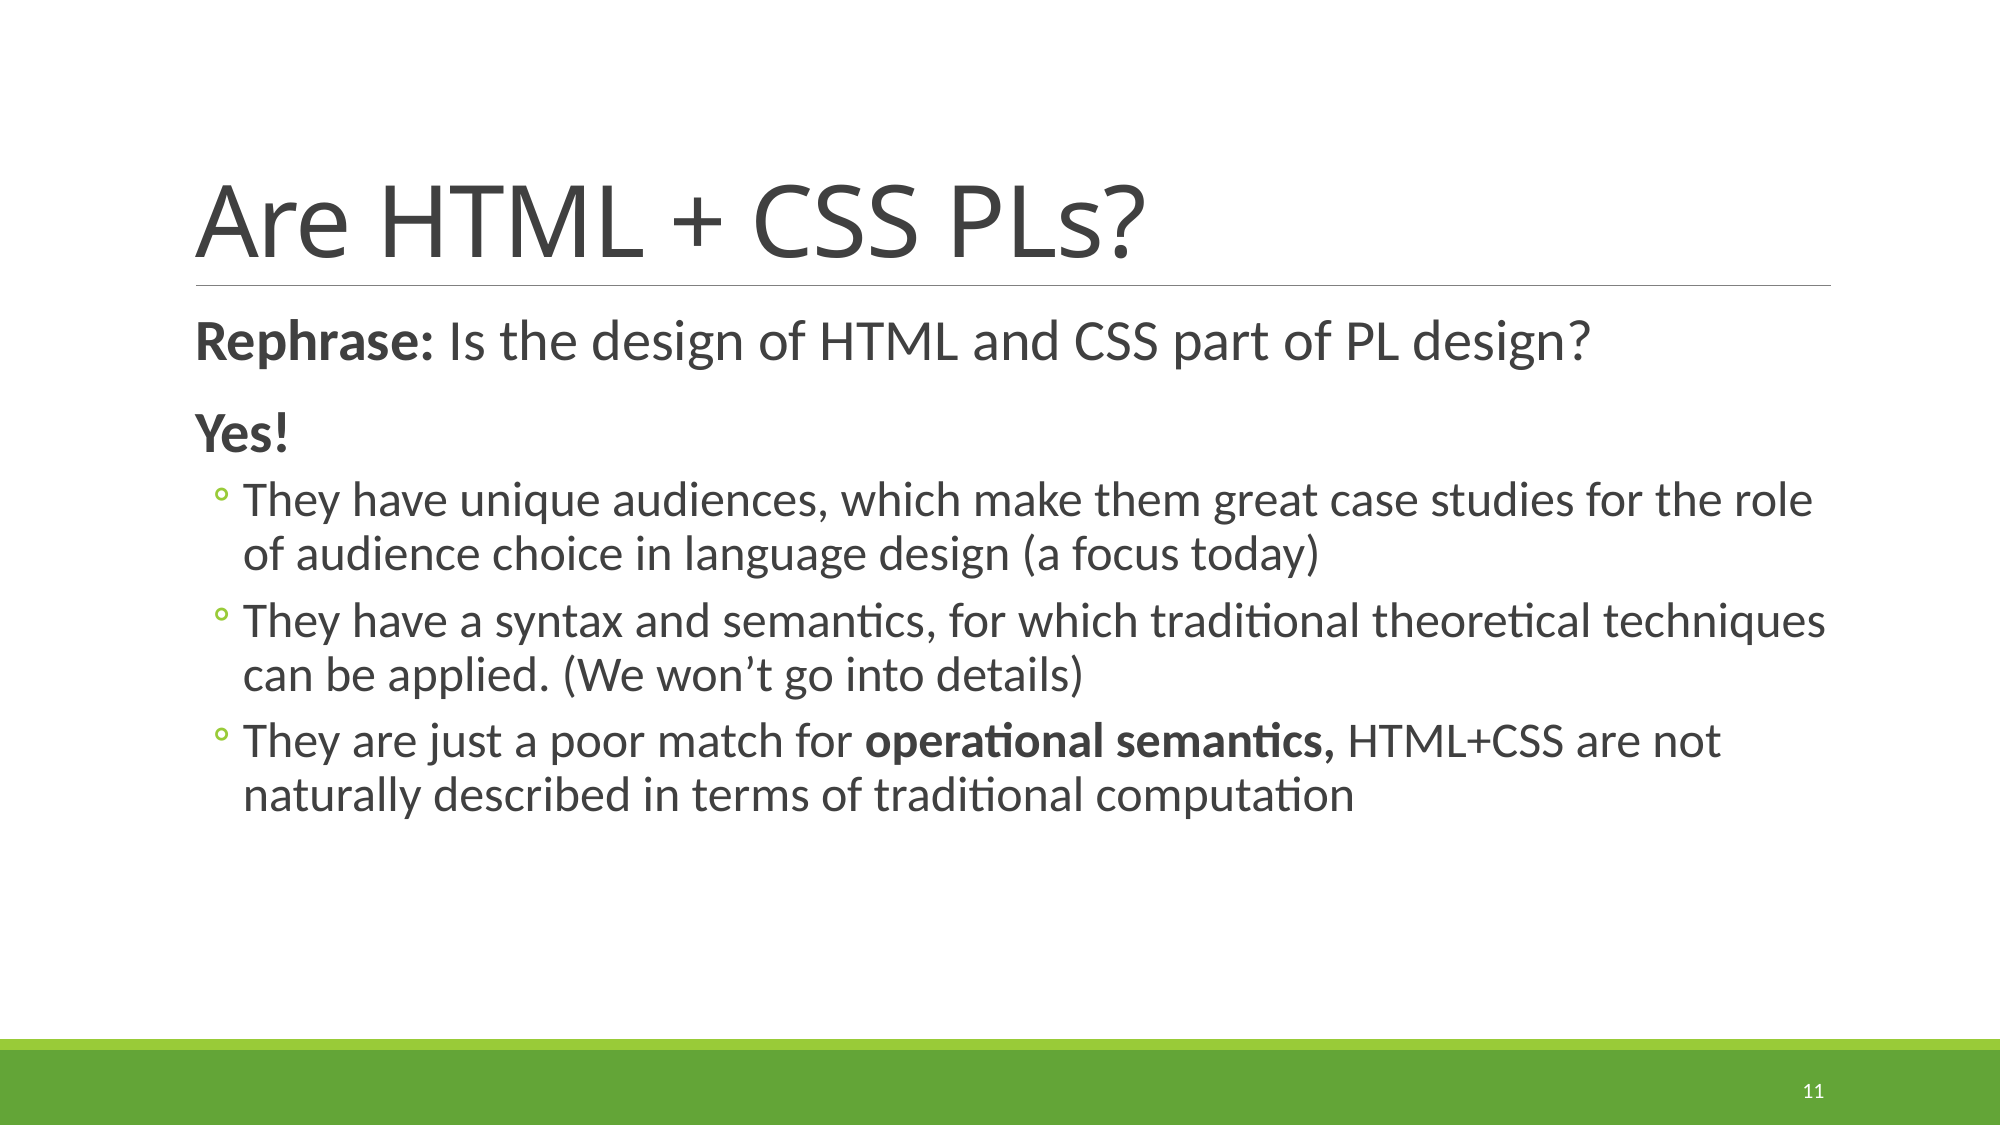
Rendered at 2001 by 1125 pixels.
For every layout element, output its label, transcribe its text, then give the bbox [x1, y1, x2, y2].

title Are HTML + CSS PLs? [180, 47, 1830, 285]
slide_number 11 [1624, 1059, 1840, 1120]
list Rephrase: Is the design of HTML and CSS part of PL design? Yes! They have unique audiences, which make them great case studies for the role of audience choice in language design (a focus today) They have a syntax and semantics, for which traditional theoretical techniques can be applied. (We won’t go into details) They are just a poor match for operational semantics, HTML+CSS are not naturally described in terms of traditional computation [180, 302, 1860, 1018]
